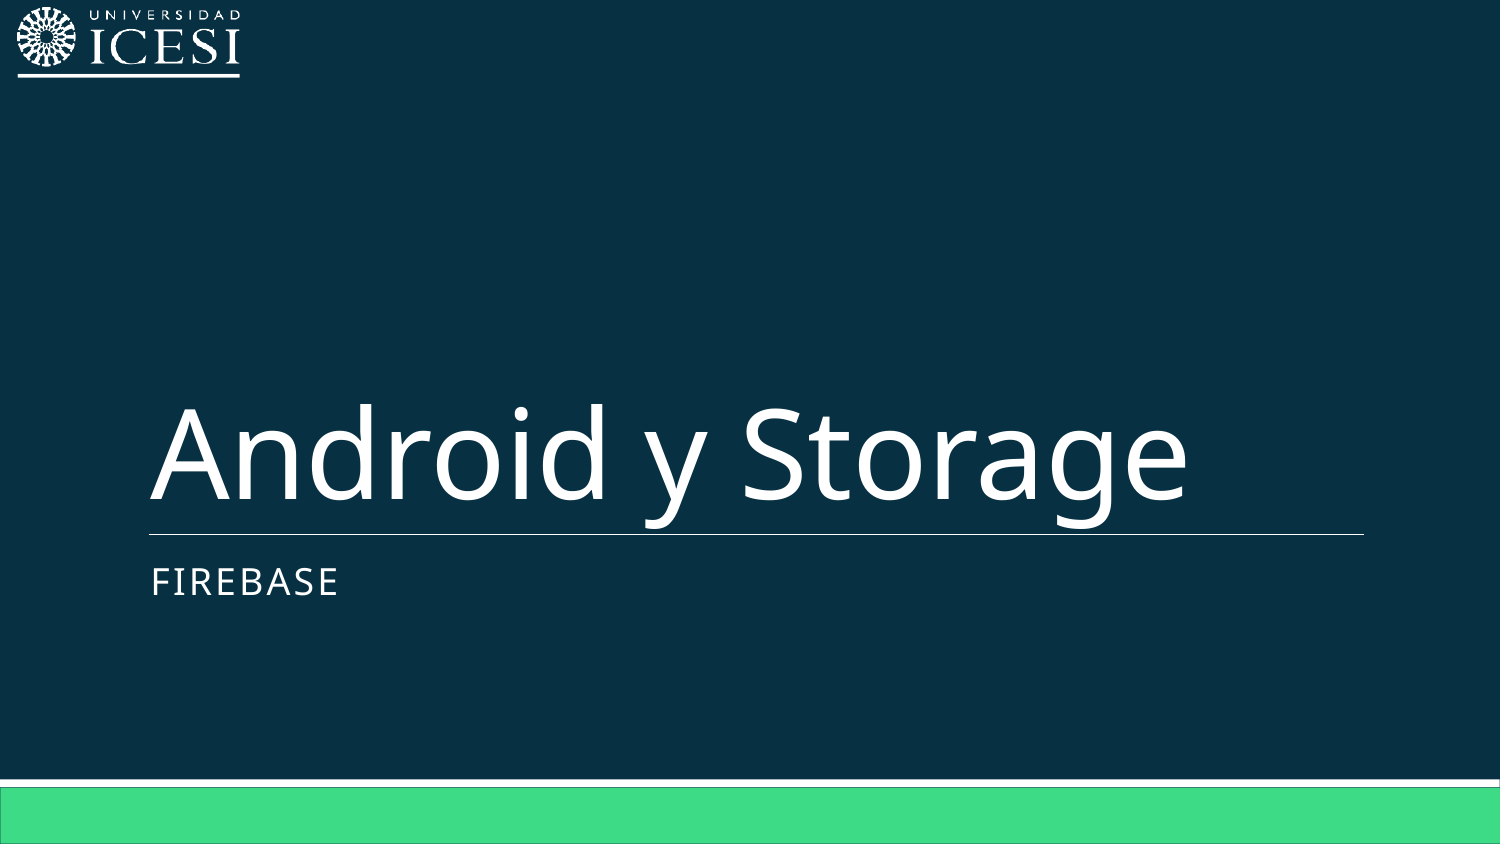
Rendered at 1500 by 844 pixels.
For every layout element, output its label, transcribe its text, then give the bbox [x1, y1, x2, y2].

picture [17, 7, 241, 79]
subtitle Firebase [135, 548, 1373, 689]
title Android y Storage [135, 93, 1373, 533]
